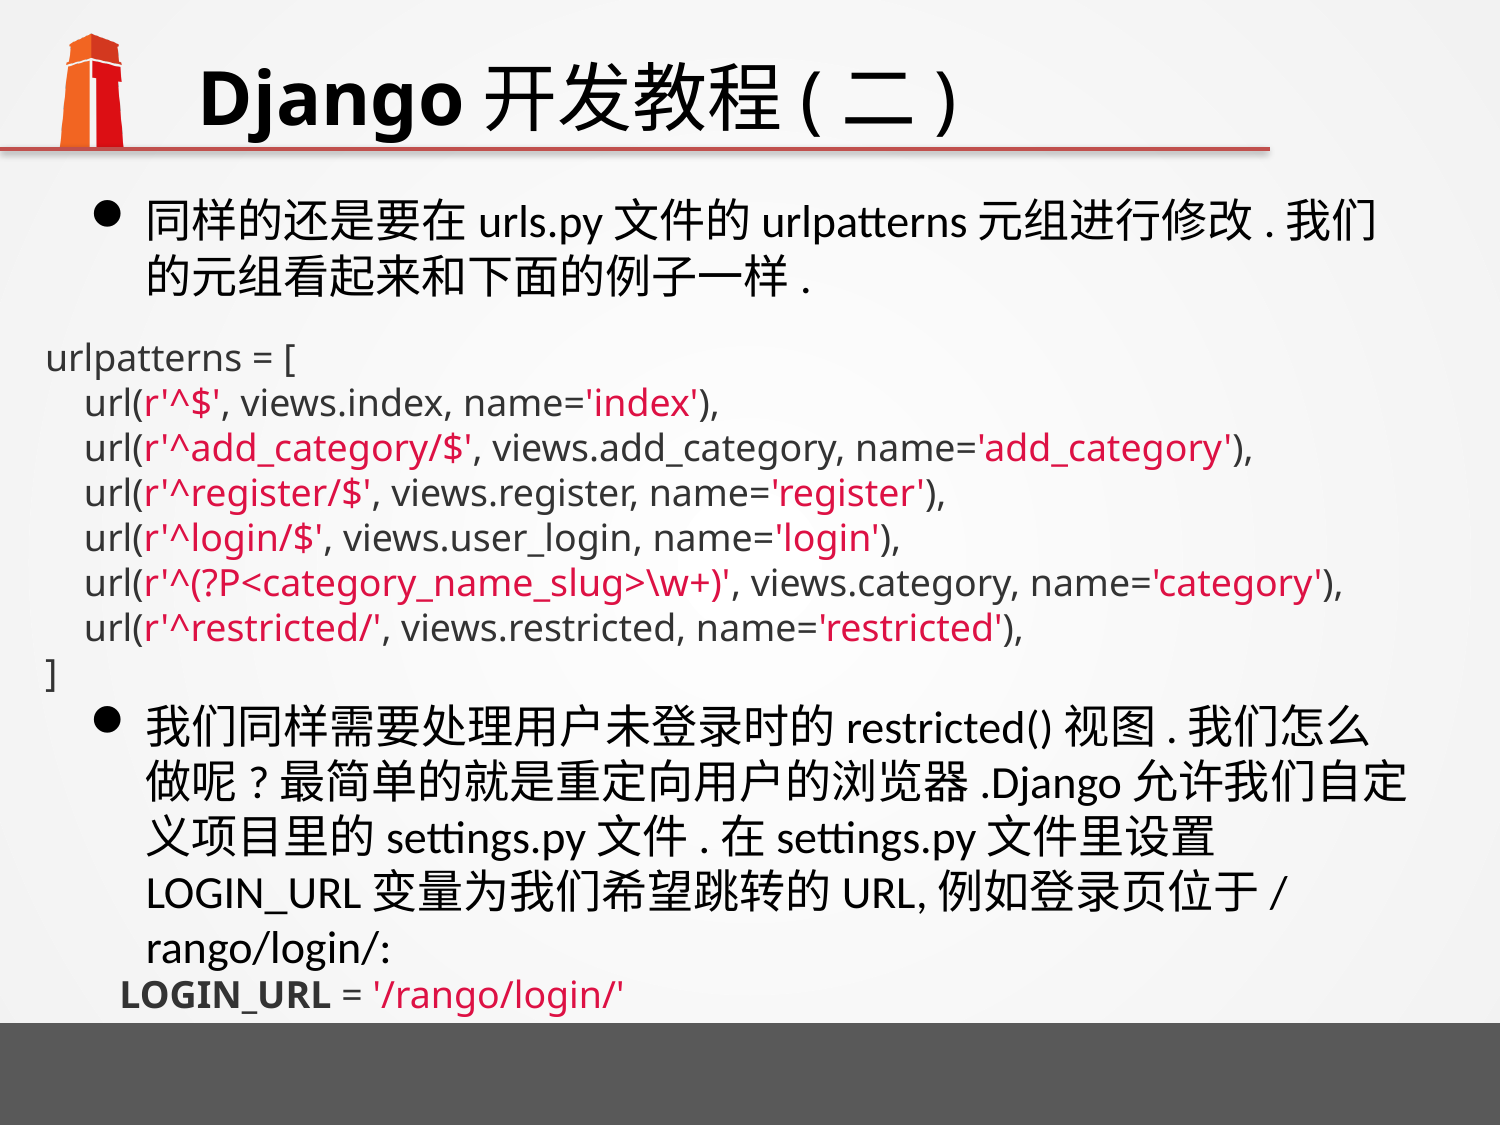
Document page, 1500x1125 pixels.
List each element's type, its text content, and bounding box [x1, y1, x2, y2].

text_box urlpatterns = [ url(r'^$', views.index, name='index'), url(r'^add_category/$', views.add_category, name='add_category'), url(r'^register/$', views.register, name='register'), url(r'^login/$', views.user_login, name='login'), url(r'^(?P<category_name_slug>\w+)', views.category, name='category'), url(r'^restricted/', views.restricted, name='restricted'), ] [30, 326, 1470, 746]
picture [16, 11, 166, 147]
list 同样的还是要在urls.py文件的urlpatterns元组进行修改.我们的元组看起来和下面的例子一样. 我们同样需要处理用户未登录时的restricted()视图.我们怎么做呢?最简单的就是重定向用户的浏览器.Django允许我们自定义项目里的settings.py文件.在settings.py文件里设置LOGIN_URL变量为我们希望跳转的URL,例如登录页位于/rango/login/: [75, 746, 1425, 982]
title Django开发教程(二) [183, 42, 1270, 149]
text_box LOGIN_URL = '/rango/login/' [104, 964, 640, 1024]
list 同样的还是要在urls.py文件的urlpatterns元组进行修改.我们的元组看起来和下面的例子一样. 我们同样需要处理用户未登录时的restricted()视图.我们怎么做呢?最简单的就是重定向用户的浏览器.Django允许我们自定义项目里的settings.py文件.在settings.py文件里设置LOGIN_URL变量为我们希望跳转的URL,例如登录页位于/rango/login/: [75, 184, 1425, 326]
